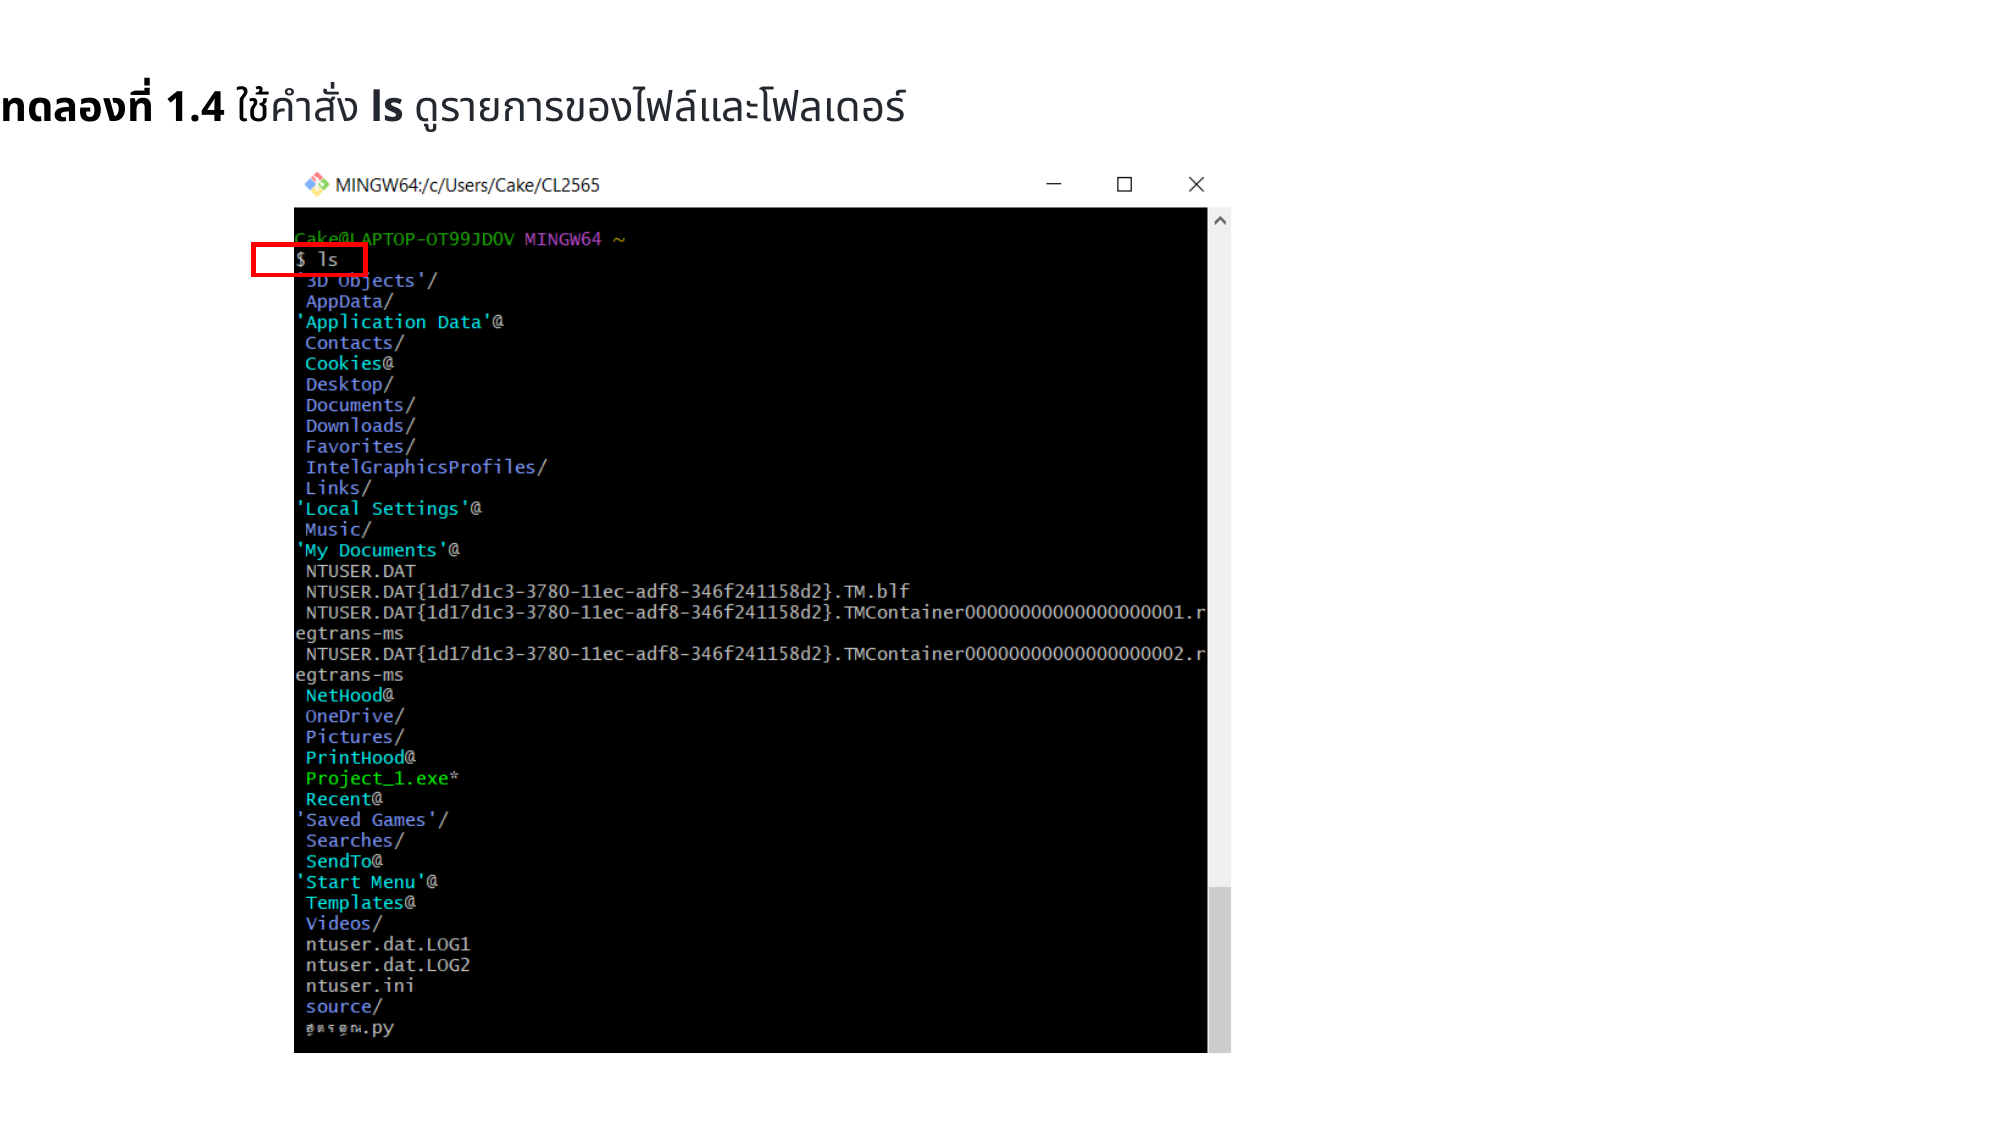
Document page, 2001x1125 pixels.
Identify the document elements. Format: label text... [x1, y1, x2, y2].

text_box การทดลองที่ 1.4 ใช้คำสั่ง ls ดูรายการของไฟล์และโฟลเดอร์ [0, 72, 942, 138]
text_box [252, 244, 294, 276]
picture [294, 168, 1232, 1053]
